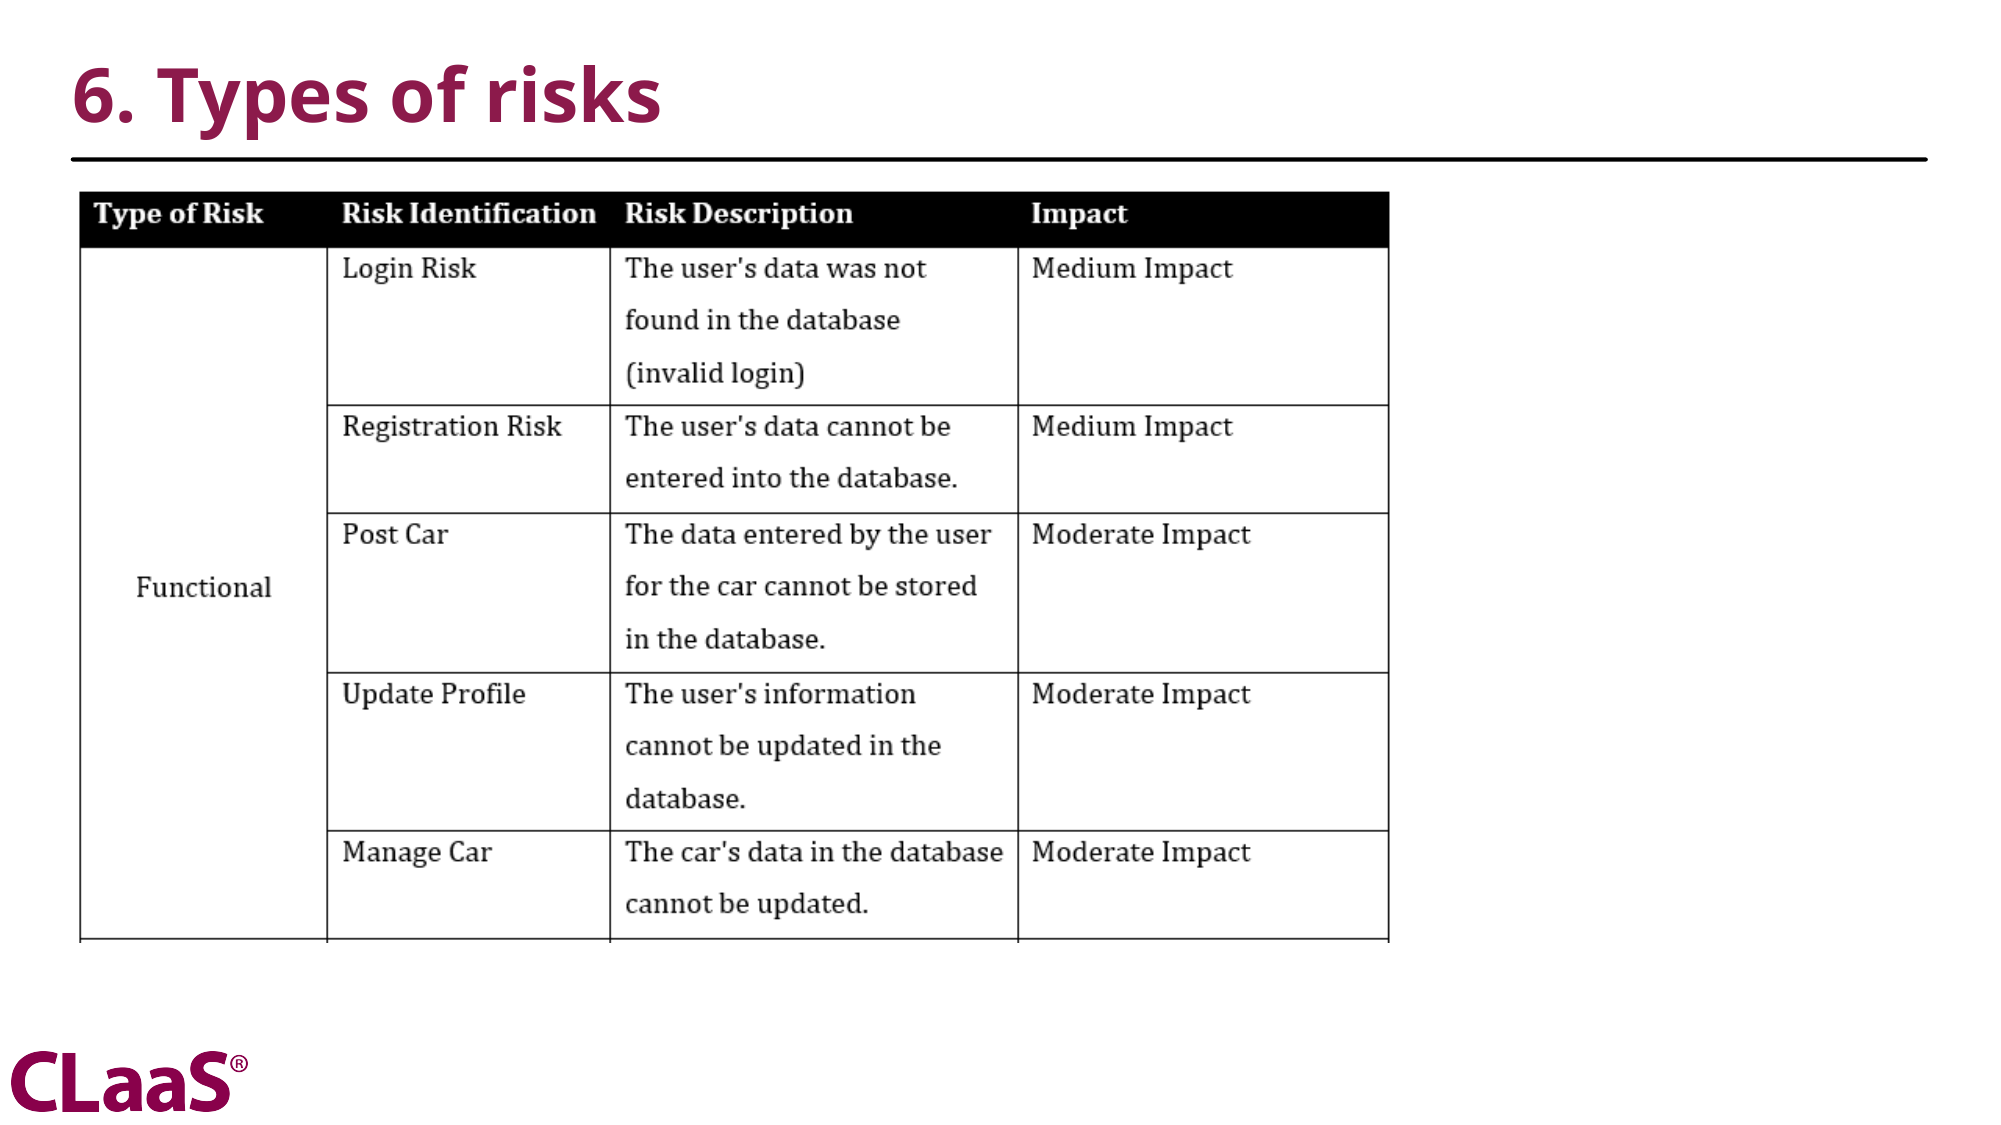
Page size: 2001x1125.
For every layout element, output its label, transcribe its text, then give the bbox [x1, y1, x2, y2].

text_box 6. Types of risks [58, 40, 1459, 146]
picture [11, 1051, 248, 1112]
picture [75, 181, 1396, 943]
